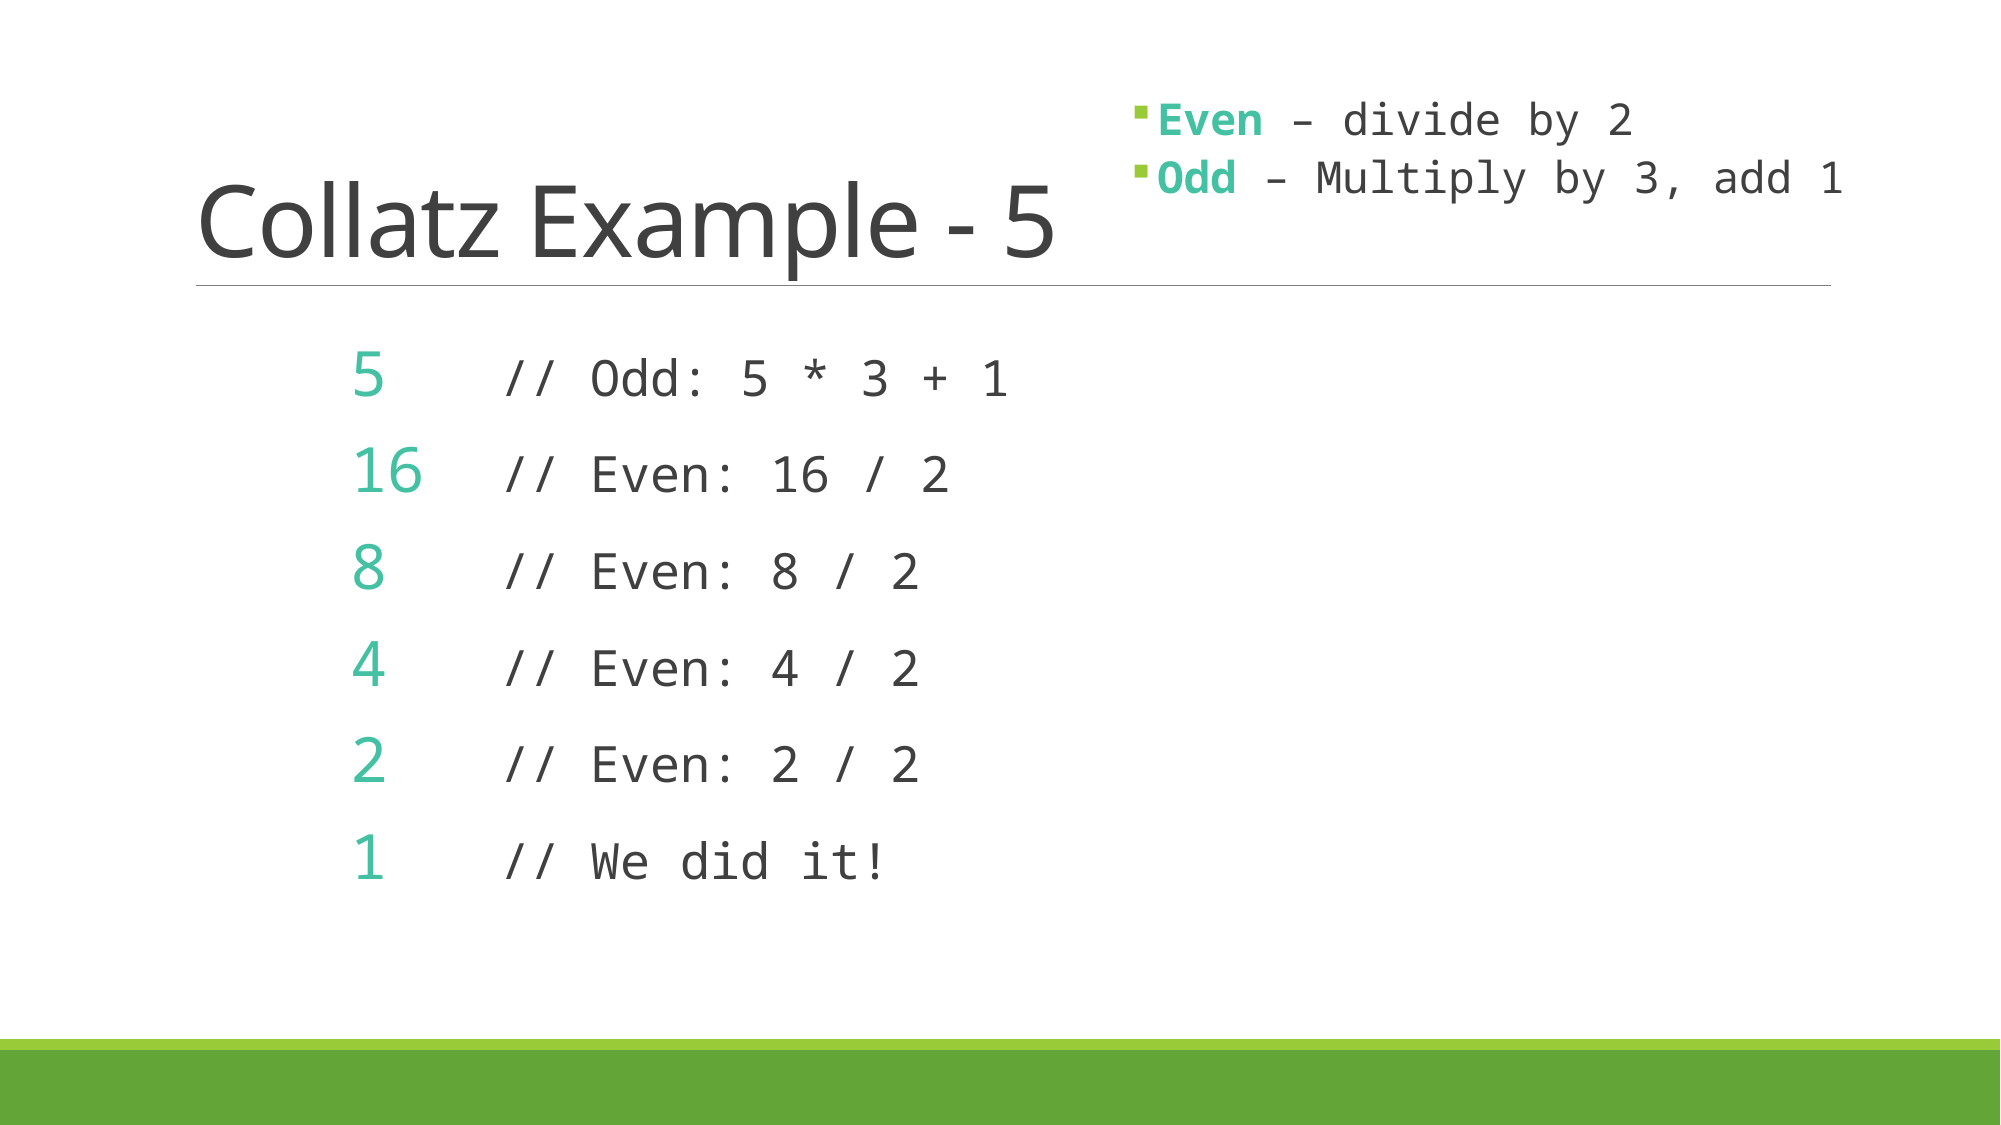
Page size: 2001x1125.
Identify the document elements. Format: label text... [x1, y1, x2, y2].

list 5 // Odd: 5 * 3 + 1 16 // Even: 16 / 2 8 // Even: 8 / 2 4 // Even: 4 / 2 2 // Even: 2 / 2 1 // We did it! [350, 334, 2000, 995]
text_box Even – divide by 2 Odd – Multiply by 3, add 1 [1101, 89, 1901, 243]
title Collatz Example - 5 [180, 47, 1830, 285]
